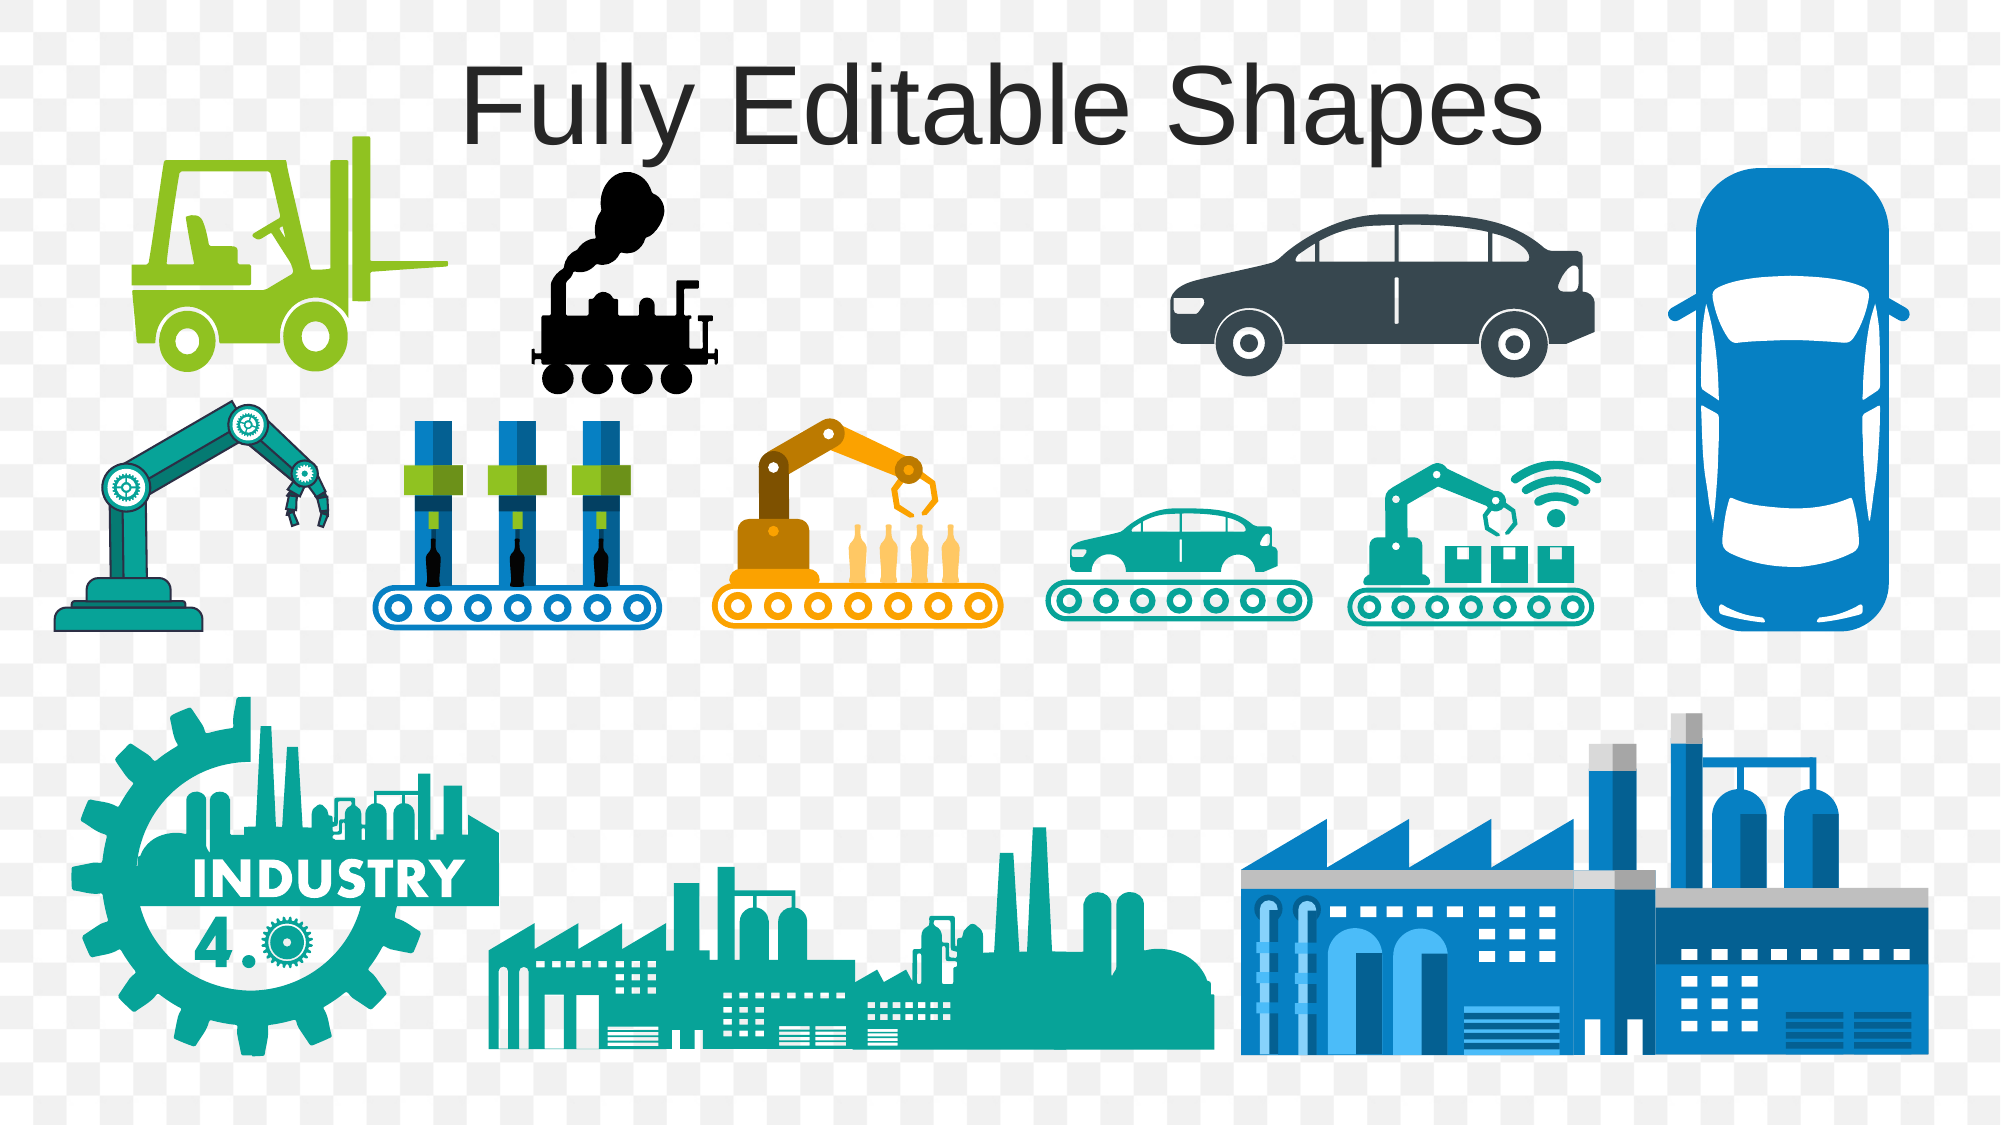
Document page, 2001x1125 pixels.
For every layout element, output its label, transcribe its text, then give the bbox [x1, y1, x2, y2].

text_box [1215, 310, 1283, 377]
text_box [1464, 1012, 1560, 1020]
text_box [127, 478, 136, 487]
text_box [768, 525, 779, 537]
text_box [1809, 757, 1817, 797]
text_box [1685, 713, 1703, 744]
text_box [601, 421, 620, 465]
text_box [116, 478, 126, 487]
text_box [1327, 928, 1383, 1055]
text_box [1045, 579, 1313, 622]
text_box [924, 591, 953, 621]
text_box [758, 451, 790, 518]
text_box [286, 495, 297, 511]
text_box [86, 578, 171, 602]
text_box [54, 607, 203, 631]
text_box [768, 462, 779, 473]
text_box [404, 465, 433, 496]
text_box [1573, 870, 1614, 889]
text_box [1307, 910, 1317, 942]
text_box [1446, 906, 1463, 918]
text_box [261, 916, 313, 969]
text_box [1393, 928, 1448, 1055]
text_box [295, 464, 314, 483]
text_box [804, 591, 833, 621]
text_box [1256, 942, 1269, 954]
text_box [1785, 1049, 1844, 1055]
text_box [879, 524, 898, 584]
text_box [1256, 1002, 1269, 1014]
text_box [621, 362, 653, 395]
text_box [242, 955, 256, 969]
text_box [378, 590, 657, 625]
text_box [737, 518, 810, 569]
text_box [1833, 949, 1850, 960]
text_box [920, 472, 939, 516]
text_box [517, 465, 547, 496]
text_box [1681, 998, 1698, 1010]
text_box [1510, 460, 1602, 484]
text_box [463, 594, 492, 622]
text_box [1784, 789, 1839, 888]
text_box [1240, 818, 1327, 870]
text_box [1741, 976, 1758, 987]
text_box [1241, 870, 1573, 888]
text_box [1785, 1022, 1844, 1029]
text_box [1785, 1012, 1844, 1019]
text_box [1360, 906, 1377, 918]
text_box [1685, 744, 1703, 889]
text_box [1464, 1042, 1560, 1050]
text_box [582, 496, 620, 512]
text_box [1269, 1014, 1279, 1055]
text_box [763, 591, 793, 621]
text_box [1854, 1042, 1912, 1049]
text_box [1854, 1049, 1912, 1055]
text_box [543, 594, 572, 622]
text_box [1356, 953, 1383, 1055]
text_box [515, 529, 520, 538]
text_box [107, 468, 146, 507]
text_box [1893, 949, 1910, 960]
text_box [270, 925, 305, 960]
text_box [723, 591, 752, 621]
text_box [1801, 949, 1818, 960]
text_box [1700, 303, 1719, 401]
text_box [1479, 906, 1496, 918]
text_box [1612, 743, 1637, 771]
text_box [583, 594, 612, 622]
text_box [1170, 214, 1595, 344]
text_box [240, 416, 257, 433]
text_box [503, 594, 532, 622]
text_box [1573, 889, 1614, 1055]
text_box [1681, 1020, 1698, 1032]
text_box [1539, 906, 1556, 918]
text_box [433, 465, 463, 496]
text_box [249, 440, 293, 481]
text_box [1294, 1003, 1307, 1015]
text_box [1741, 998, 1758, 1010]
text_box [194, 859, 205, 897]
text_box [1655, 964, 1929, 1055]
text_box [1269, 942, 1283, 954]
text_box [1521, 476, 1591, 495]
text_box [123, 503, 147, 578]
text_box [1307, 942, 1321, 954]
text_box Fully Editable Shapes [53, 40, 1952, 159]
text_box [599, 529, 604, 538]
text_box [1546, 509, 1566, 528]
text_box [1307, 954, 1317, 972]
text_box [1269, 910, 1279, 942]
text_box [1487, 818, 1574, 870]
text_box [436, 512, 452, 586]
text_box [1816, 604, 1863, 623]
text_box [397, 859, 429, 898]
text_box [596, 511, 607, 529]
text_box [1509, 906, 1526, 918]
text_box [1241, 888, 1574, 1056]
text_box [891, 479, 915, 518]
text_box [1785, 1042, 1844, 1049]
text_box [232, 409, 264, 441]
text_box [1347, 587, 1595, 627]
text_box [1269, 984, 1279, 1002]
text_box [1464, 1006, 1560, 1012]
text_box [1298, 984, 1307, 1003]
text_box [1481, 311, 1548, 378]
text_box [1584, 1019, 1601, 1056]
text_box [660, 362, 693, 395]
text_box [1269, 1002, 1283, 1014]
text_box [1862, 303, 1881, 400]
text_box [71, 696, 421, 1057]
text_box [1702, 757, 1809, 768]
text_box [1701, 405, 1719, 523]
text_box [1863, 949, 1880, 960]
text_box [1712, 789, 1767, 888]
text_box [1741, 949, 1758, 960]
text_box [711, 582, 1004, 629]
text_box [135, 726, 499, 907]
text_box [298, 859, 332, 899]
text_box [1614, 870, 1656, 890]
text_box [1711, 976, 1728, 987]
text_box [593, 538, 609, 587]
text_box [729, 568, 820, 583]
text_box [1405, 818, 1492, 870]
text_box [1737, 759, 1744, 799]
text_box [1307, 1015, 1317, 1055]
text_box [1854, 1012, 1912, 1019]
text_box [127, 488, 136, 497]
text_box [1614, 890, 1655, 1055]
text_box [964, 591, 993, 621]
text_box [831, 426, 906, 477]
text_box [1269, 954, 1279, 972]
text_box [844, 591, 873, 621]
text_box [424, 594, 453, 622]
text_box [1670, 744, 1685, 889]
text_box [1509, 951, 1526, 962]
text_box [1740, 814, 1767, 888]
text_box [1464, 1032, 1560, 1040]
text_box [542, 362, 574, 395]
text_box [1534, 492, 1579, 506]
text_box [1259, 900, 1278, 942]
text_box [520, 512, 536, 586]
text_box [1711, 1020, 1728, 1032]
text_box [1256, 972, 1269, 984]
text_box [1464, 1022, 1560, 1030]
text_box [414, 496, 452, 512]
text_box [291, 460, 318, 487]
text_box [1294, 972, 1307, 984]
text_box [1785, 1005, 1844, 1012]
text_box [1668, 168, 1910, 632]
text_box [414, 512, 431, 586]
text_box [904, 465, 913, 475]
text_box [337, 858, 366, 899]
text_box [1854, 1032, 1912, 1039]
text_box [102, 463, 151, 512]
text_box [910, 524, 929, 584]
text_box [1722, 497, 1859, 567]
text_box [1070, 508, 1278, 572]
text_box [1539, 928, 1556, 940]
text_box [1363, 463, 1518, 586]
text_box [149, 432, 238, 494]
text_box [894, 456, 923, 484]
text_box [1421, 953, 1448, 1055]
text_box [1259, 984, 1269, 1002]
text_box [428, 859, 466, 898]
text_box [262, 420, 312, 467]
text_box [372, 585, 663, 631]
text_box [1612, 771, 1637, 870]
text_box [1479, 951, 1496, 962]
text_box [1307, 972, 1321, 984]
text_box [71, 601, 186, 608]
text_box [1298, 1015, 1307, 1055]
text_box [1854, 1022, 1912, 1029]
text_box [1681, 949, 1698, 960]
text_box [823, 428, 834, 440]
text_box [1307, 1003, 1321, 1015]
text_box [509, 538, 525, 587]
text_box [487, 465, 517, 496]
text_box [1298, 954, 1307, 972]
text_box [259, 859, 293, 898]
text_box [769, 418, 845, 475]
text_box [1785, 1032, 1844, 1039]
text_box [1588, 771, 1612, 870]
text_box [116, 488, 126, 497]
text_box [1259, 1014, 1269, 1055]
text_box [194, 916, 233, 968]
text_box [1269, 972, 1283, 984]
text_box [852, 827, 1067, 1050]
text_box [317, 496, 329, 512]
text_box [1479, 928, 1496, 940]
text_box [1771, 949, 1787, 960]
text_box [582, 512, 599, 586]
text_box [1259, 954, 1269, 972]
text_box [498, 512, 515, 586]
text_box [212, 859, 251, 897]
text_box [1539, 951, 1556, 962]
text_box [941, 524, 960, 584]
text_box [1386, 906, 1403, 918]
text_box [1812, 814, 1839, 888]
text_box [131, 160, 349, 344]
text_box [498, 421, 517, 465]
text_box [1292, 895, 1321, 921]
text_box [1655, 887, 1929, 907]
text_box [287, 482, 305, 497]
text_box [318, 513, 328, 527]
text_box [1464, 1050, 1560, 1056]
text_box [287, 491, 298, 498]
text_box [623, 594, 652, 622]
text_box [848, 524, 867, 584]
text_box [384, 594, 413, 622]
text_box [600, 465, 631, 496]
text_box [517, 421, 536, 465]
text_box [604, 512, 620, 586]
text_box [433, 421, 452, 465]
text_box [1681, 976, 1698, 987]
text_box [512, 511, 523, 529]
text_box [1854, 1005, 1912, 1012]
text_box [1254, 894, 1283, 920]
text_box [428, 511, 439, 529]
text_box [159, 310, 216, 373]
text_box [288, 511, 299, 526]
text_box [1330, 906, 1347, 918]
text_box [228, 404, 269, 445]
text_box [884, 591, 913, 621]
text_box [1491, 546, 1528, 583]
text_box [1670, 713, 1685, 744]
text_box [571, 465, 600, 496]
text_box [425, 538, 441, 587]
text_box [1862, 405, 1881, 521]
text_box [531, 172, 718, 365]
text_box [1323, 818, 1410, 870]
text_box [1416, 906, 1433, 918]
text_box [1711, 998, 1728, 1010]
text_box [488, 866, 856, 1050]
text_box [431, 529, 436, 538]
picture [0, 0, 2001, 1125]
text_box [1627, 1019, 1643, 1056]
text_box [1711, 949, 1728, 960]
text_box [1655, 907, 1929, 964]
text_box [582, 421, 601, 465]
text_box [109, 506, 124, 578]
text_box [283, 301, 348, 372]
text_box [414, 421, 433, 465]
text_box [1719, 604, 1765, 623]
text_box [1444, 546, 1482, 583]
text_box [498, 496, 536, 512]
text_box [352, 136, 449, 302]
text_box [1298, 900, 1317, 942]
text_box [309, 475, 326, 498]
text_box [1294, 942, 1307, 954]
text_box [1509, 928, 1526, 940]
text_box [1741, 1020, 1758, 1032]
text_box [717, 588, 998, 623]
text_box [1712, 275, 1870, 343]
text_box [1588, 743, 1612, 771]
text_box [1067, 892, 1215, 1050]
text_box [1307, 984, 1317, 1003]
text_box [367, 859, 394, 898]
text_box [581, 362, 614, 395]
text_box [1537, 546, 1575, 583]
text_box [123, 484, 130, 491]
text_box [125, 401, 236, 477]
